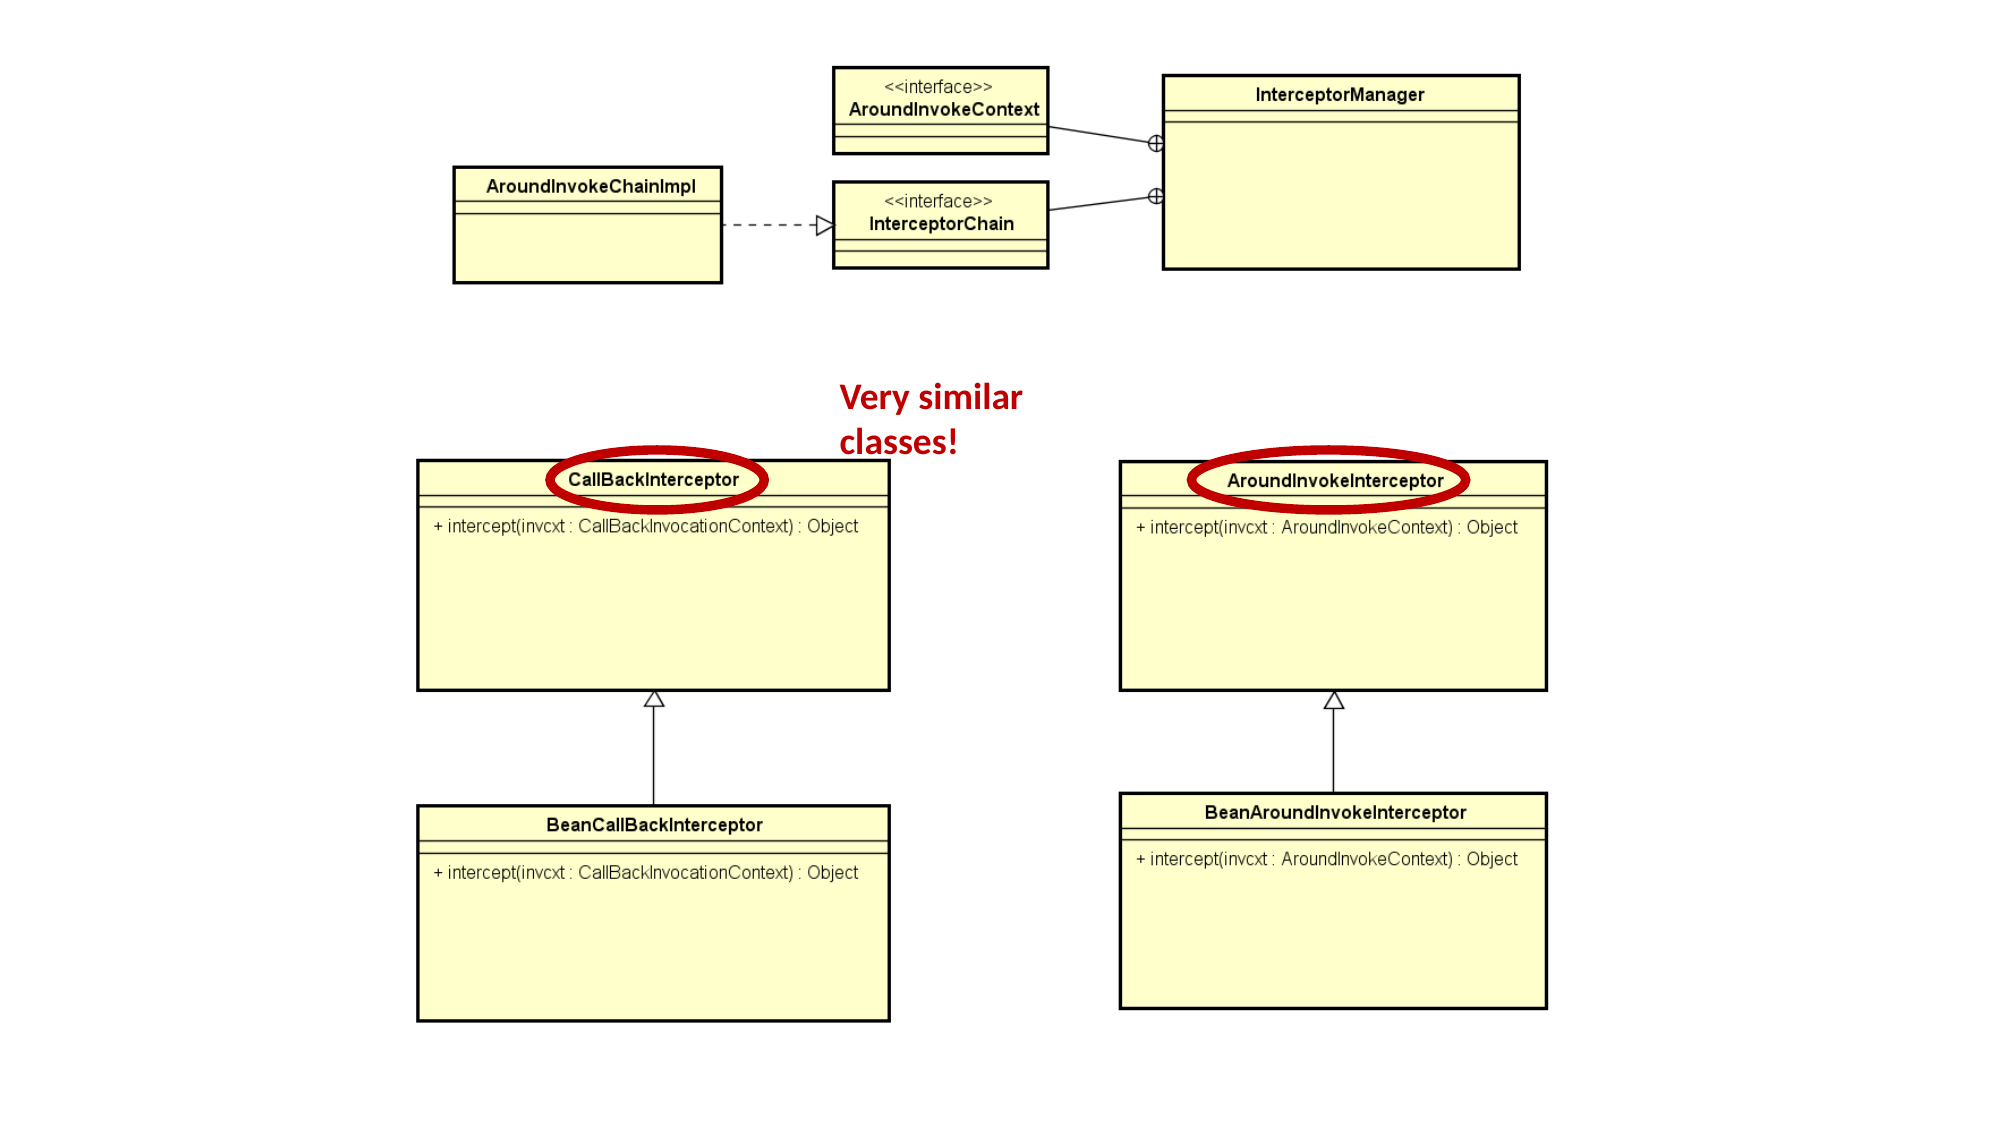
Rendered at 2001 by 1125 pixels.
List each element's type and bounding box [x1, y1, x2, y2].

picture [357, 37, 1606, 1036]
